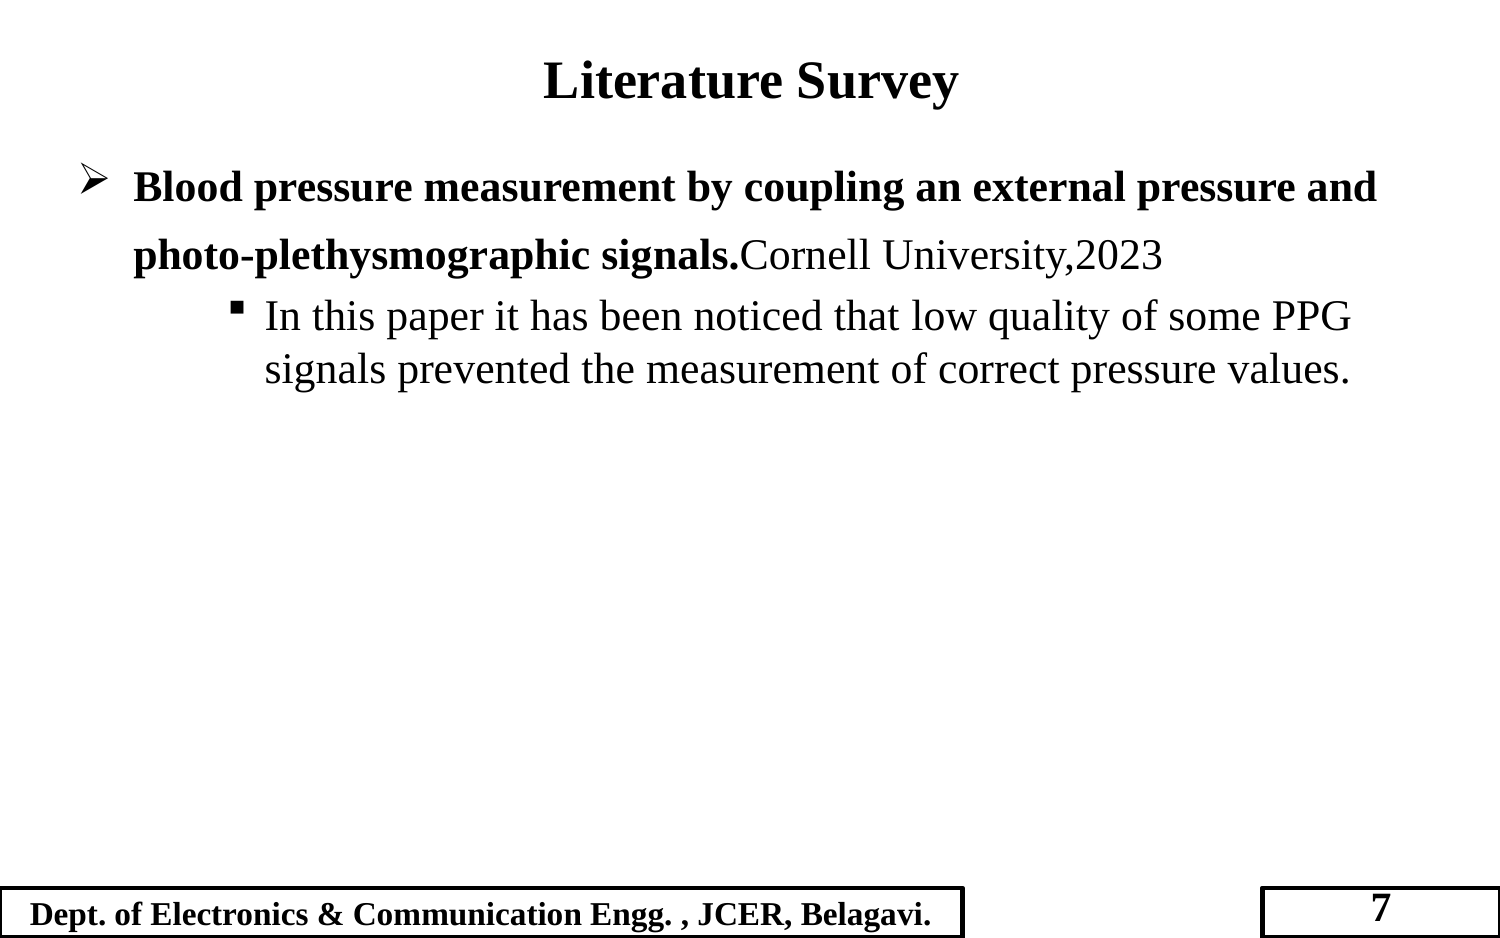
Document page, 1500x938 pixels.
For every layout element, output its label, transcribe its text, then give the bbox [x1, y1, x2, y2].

footer Dept. of Electronics & Communication Engg. , JCER, Belagavi. [0, 886, 965, 938]
list Blood pressure measurement by coupling an external pressure and photo-plethysmographic signals.Cornell University,2023 In this paper it has been noticed that low quality of some PPG signals prevented the measurement of correct pressure values. [62, 134, 1487, 938]
title Literature Survey [79, 37, 1425, 117]
text_box 7 [1260, 886, 1500, 938]
